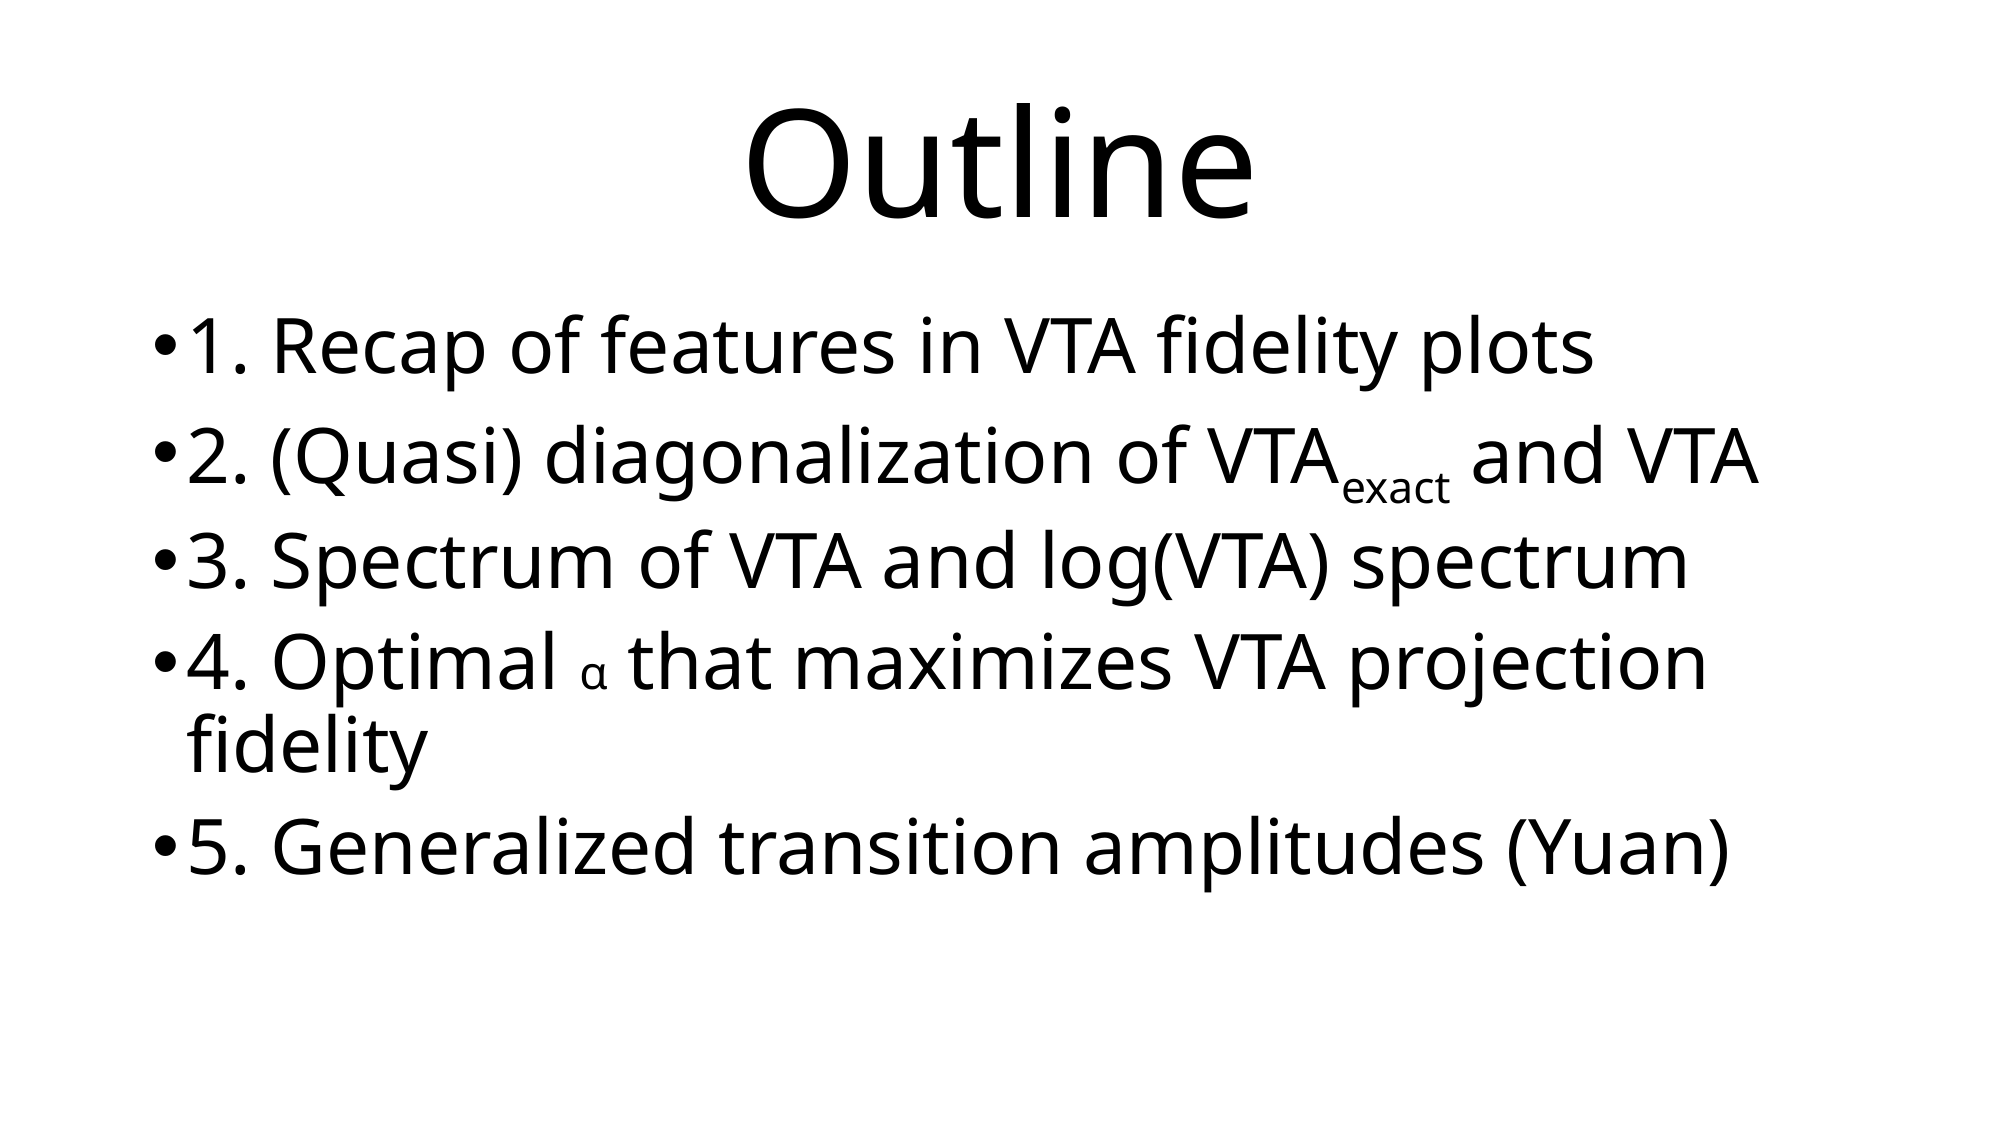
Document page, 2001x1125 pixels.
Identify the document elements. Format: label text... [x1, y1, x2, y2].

title Outline [137, 59, 1863, 278]
list 1. Recap of features in VTA fidelity plots 2. (Quasi) diagonalization of VTAexact and VTA 3. Spectrum of VTA and log(VTA) spectrum 4. Optimal α that maximizes VTA projection fidelity 5. Generalized transition amplitudes (Yuan) [137, 299, 1863, 1014]
